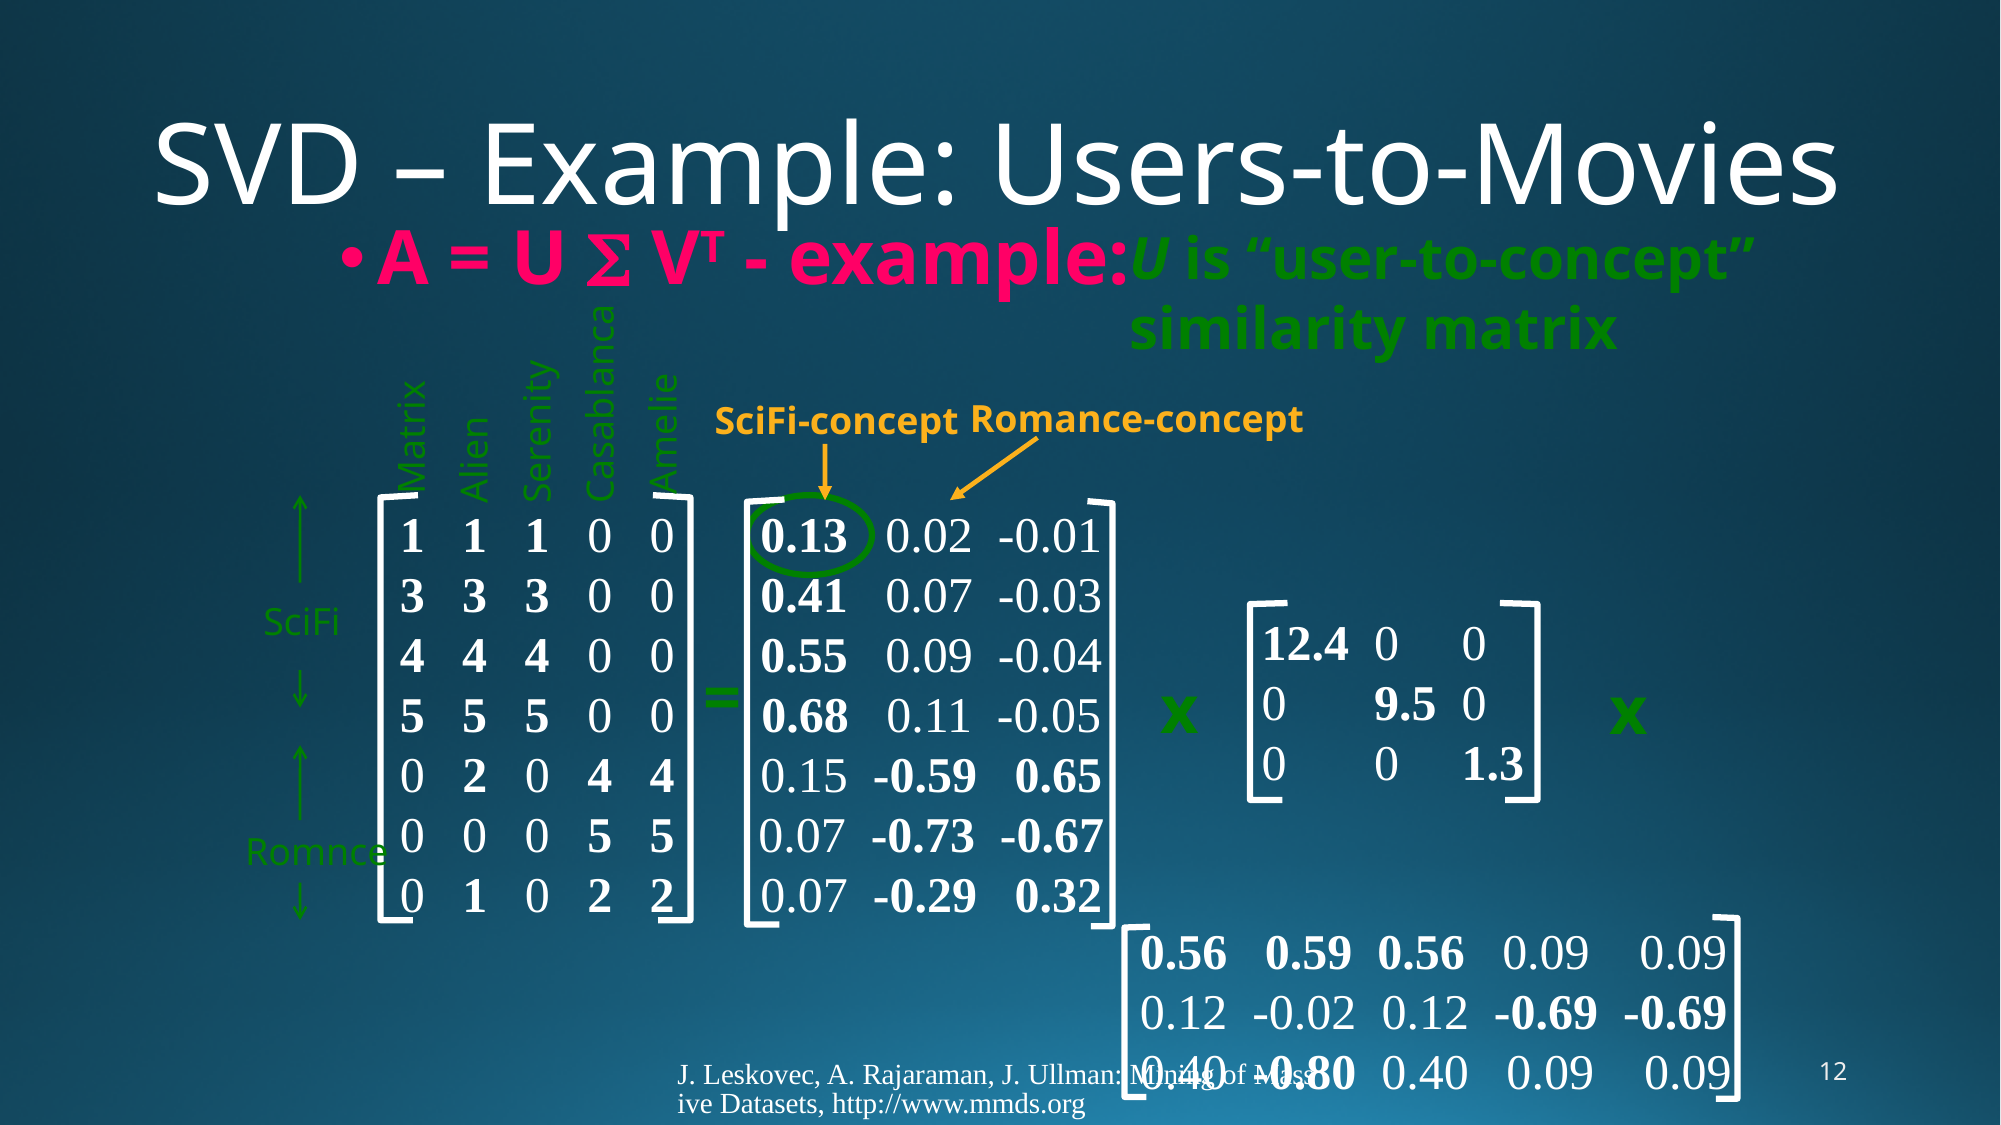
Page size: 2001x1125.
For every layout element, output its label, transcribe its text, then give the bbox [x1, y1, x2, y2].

picture [0, 0, 2001, 1125]
text_box U is “user-to-concept” similarity matrix [1114, 213, 1787, 368]
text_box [237, 299, 1750, 1110]
slide_number 12 [1750, 1042, 1863, 1103]
title SVD – Example: Users-to-Movies [137, 59, 1863, 278]
list A = U  VT - example: [324, 212, 1675, 299]
